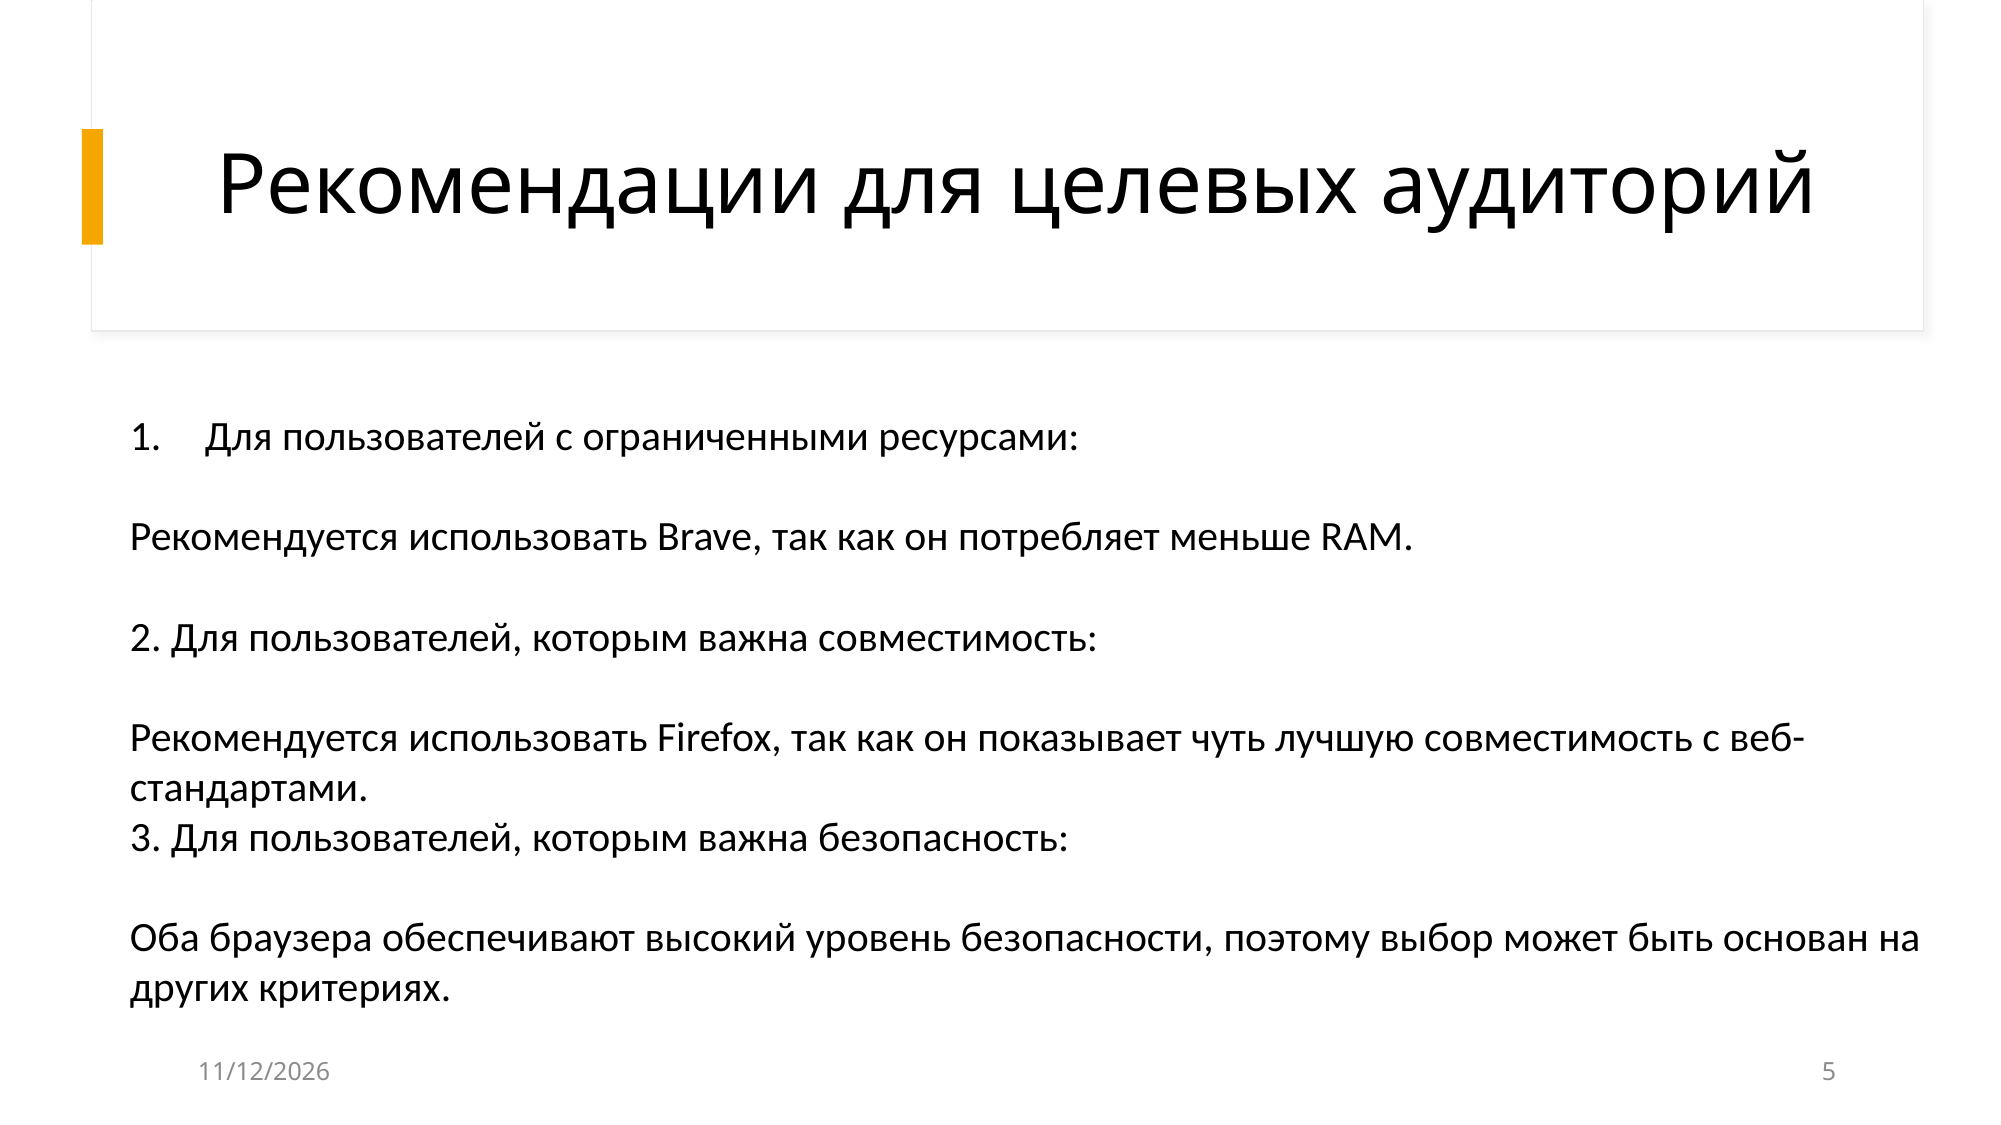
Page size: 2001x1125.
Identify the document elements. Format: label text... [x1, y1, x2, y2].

title Рекомендации для целевых аудиторий [183, 90, 1851, 284]
text_box Для пользователей с ограниченными ресурсами: Рекомендуется использовать Brave, так как он потребляет меньше RAM. 2. Для пользователей, которым важна совместимость: Рекомендуется использовать Firefox, так как он показывает чуть лучшую совместимость с веб-стандартами. 3. Для пользователей, которым важна безопасность: Оба браузера обеспечивают высокий уровень безопасности, поэтому выбор может быть основан на других критериях. [114, 401, 1958, 1017]
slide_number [183, 1042, 633, 1103]
slide_number 5 [1401, 1042, 1851, 1103]
